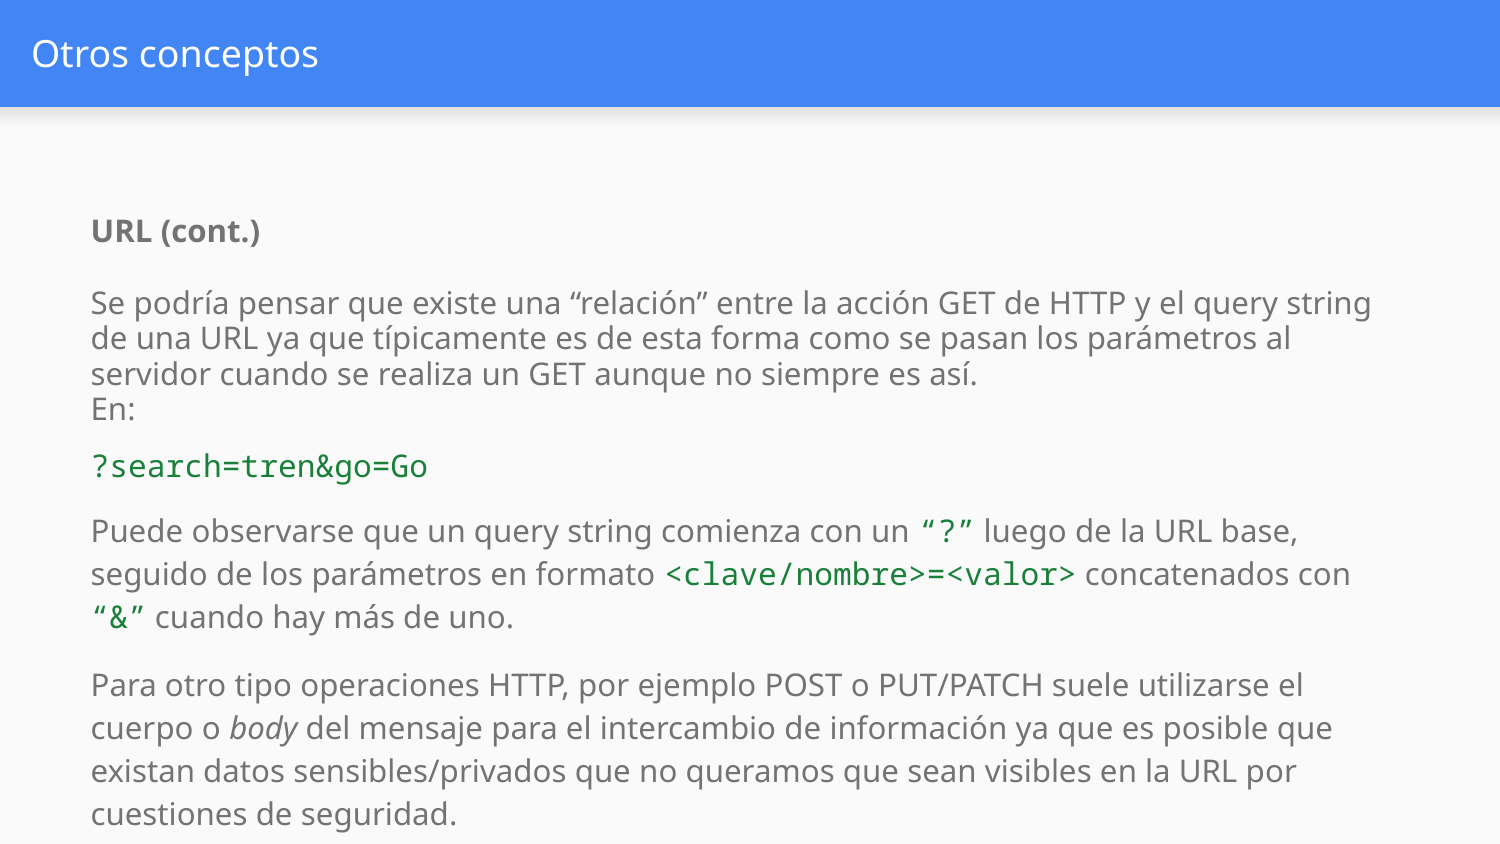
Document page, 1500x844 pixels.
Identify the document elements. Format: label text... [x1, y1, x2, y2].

title Otros conceptos [16, 2, 1464, 102]
list URL (cont.) Se podría pensar que existe una “relación” entre la acción GET de HTTP y el query string de una URL ya que típicamente es de esta forma como se pasan los parámetros al servidor cuando se realiza un GET aunque no siempre es así. En: ?search=tren&go=Go Puede observarse que un query string comienza con un “?” luego de la URL base, seguido de los parámetros en formato <clave/nombre>=<valor> concatenados con “&” cuando hay más de uno. Para otro tipo operaciones HTTP, por ejemplo POST o PUT/PATCH suele utilizarse el cuerpo o body del mensaje para el intercambio de información ya que es posible que existan datos sensibles/privados que no queramos que sean visibles en la URL por cuestiones de seguridad. [75, 199, 1425, 645]
